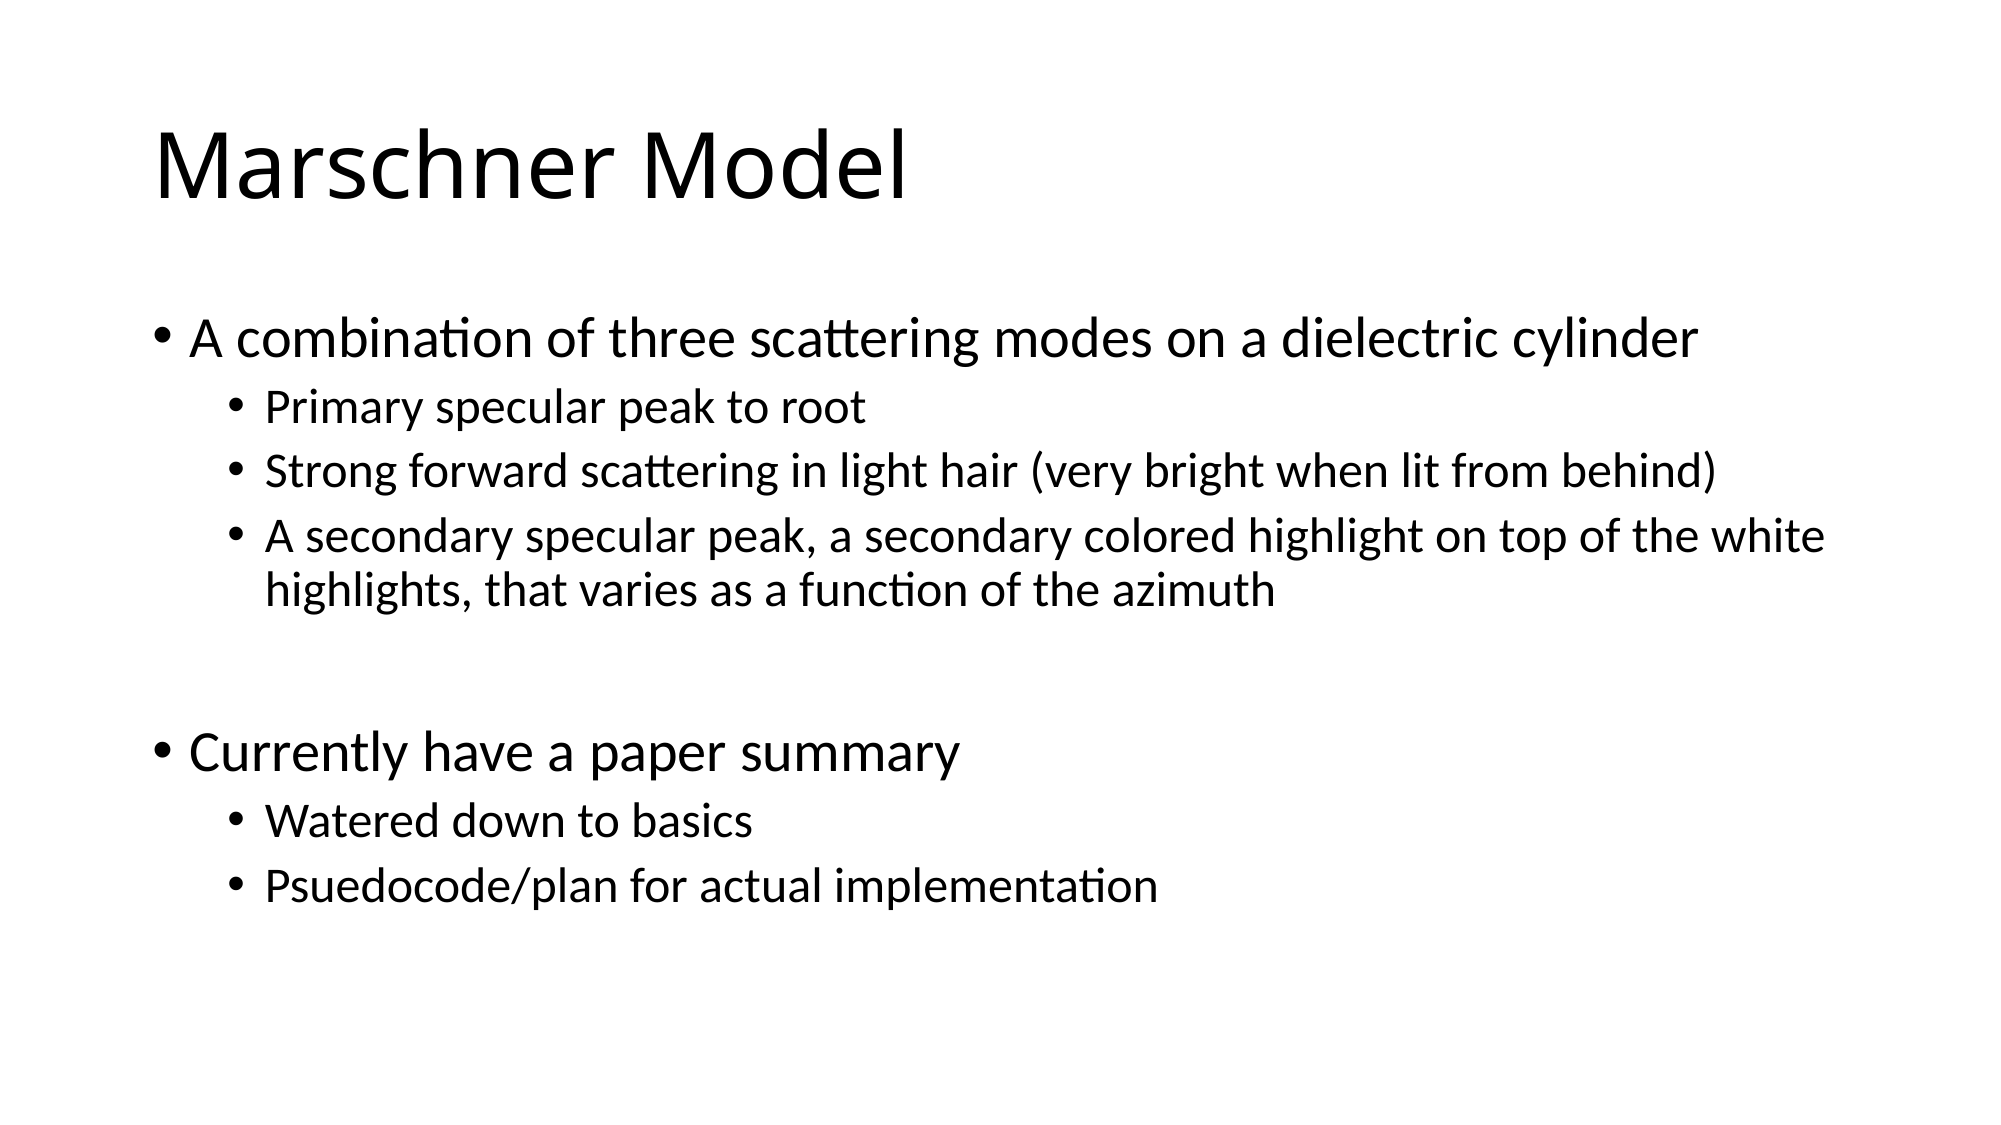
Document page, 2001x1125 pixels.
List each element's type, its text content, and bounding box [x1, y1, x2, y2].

title Marschner Model [137, 59, 1863, 278]
list A combination of three scattering modes on a dielectric cylinder Primary specular peak to root Strong forward scattering in light hair (very bright when lit from behind) A secondary specular peak, a secondary colored highlight on top of the white highlights, that varies as a function of the azimuth Currently have a paper summary Watered down to basics Psuedocode/plan for actual implementation [137, 299, 1863, 1014]
